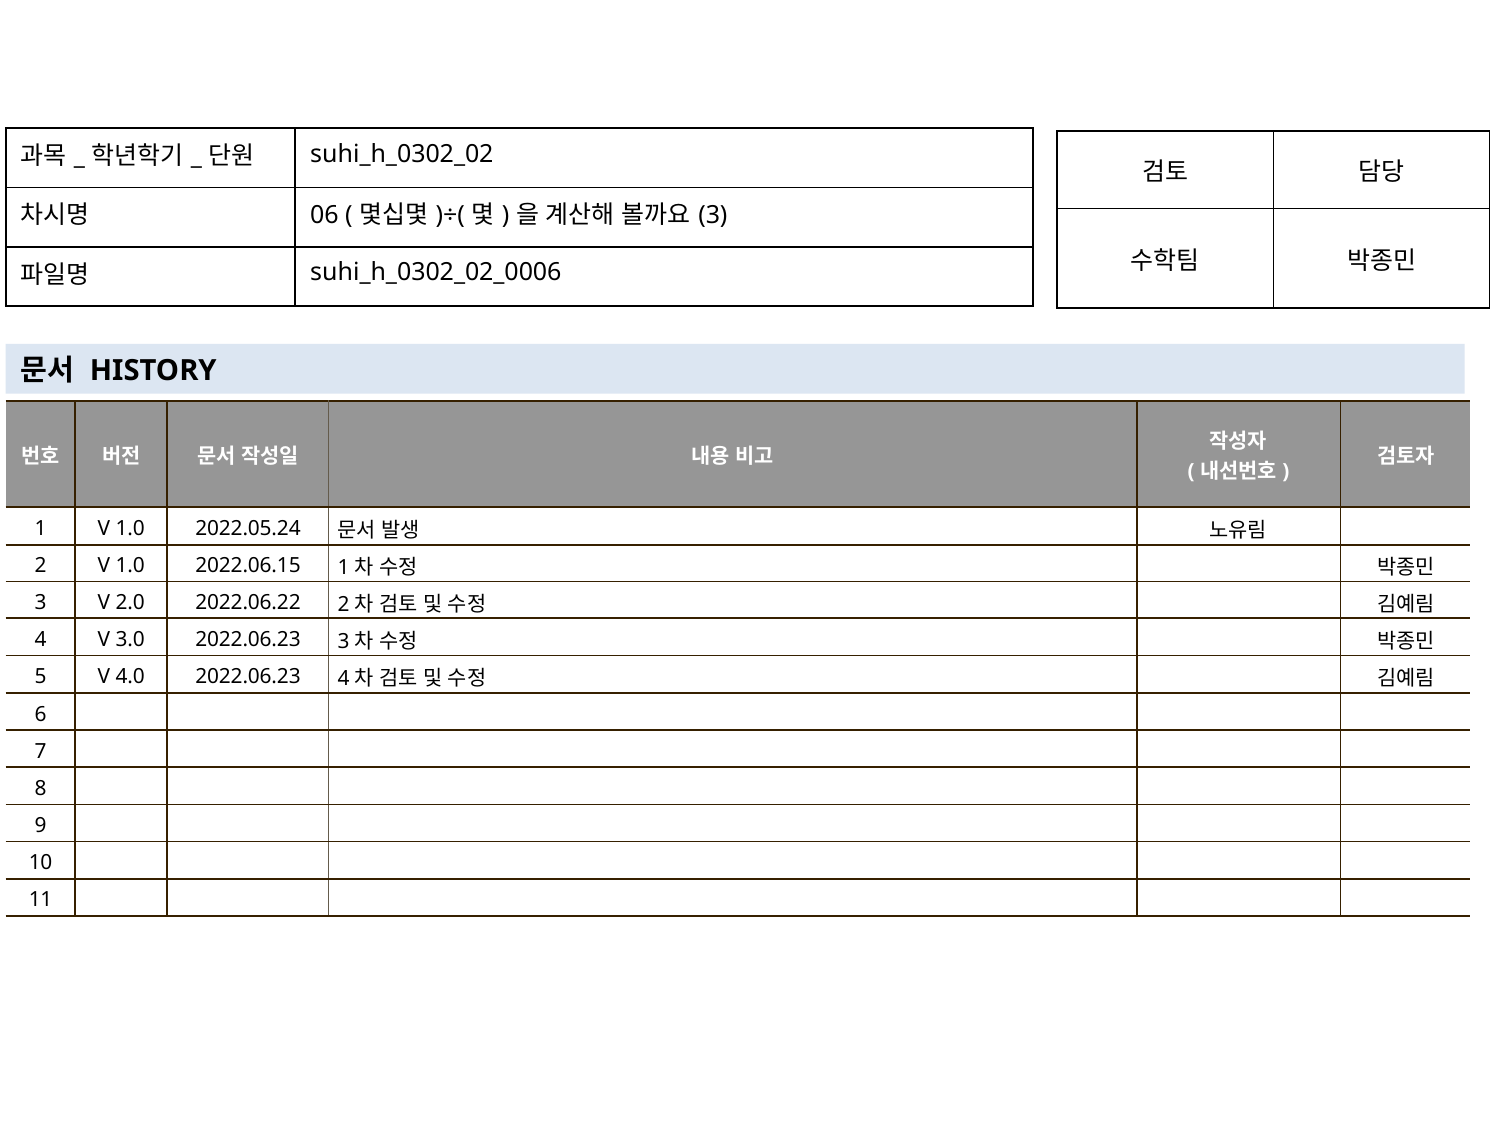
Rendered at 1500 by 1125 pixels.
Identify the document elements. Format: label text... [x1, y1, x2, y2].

table_cell [168, 842, 328, 878]
table_cell [1138, 694, 1340, 729]
table_cell 11 [6, 880, 74, 915]
table_cell [76, 880, 166, 915]
table_cell 박종민 [1341, 546, 1470, 581]
table_cell [329, 880, 1136, 915]
table_cell 2022.06.15 [168, 546, 328, 581]
table_cell [1341, 842, 1470, 878]
table_cell [329, 805, 1136, 841]
table_cell 06 (몇십몇)÷(몇)을 계산해 볼까요(3) [296, 188, 1032, 246]
table_cell 7 [6, 731, 74, 766]
table_cell V 4.0 [76, 656, 166, 692]
table_cell [1138, 656, 1340, 692]
table_cell 박종민 [1341, 619, 1470, 655]
table_cell [168, 880, 328, 915]
table_cell 1 [6, 508, 74, 544]
table_cell [329, 842, 1136, 878]
table_cell 문서 발생 [329, 508, 1136, 544]
table_cell [1138, 842, 1340, 878]
table_cell 수학팀 [1058, 209, 1273, 307]
table_cell [76, 731, 166, 766]
table_cell 김예림 [1341, 582, 1470, 617]
table_cell 10 [6, 842, 74, 878]
table_cell [1341, 508, 1470, 544]
table_header 검토자 [1341, 402, 1470, 506]
table_header 검토 [1058, 132, 1273, 208]
table_cell [329, 768, 1136, 804]
table_cell 8 [6, 768, 74, 804]
table_cell [1138, 768, 1340, 804]
table_cell [168, 694, 328, 729]
table_cell [1138, 546, 1340, 581]
table_cell [168, 768, 328, 804]
table_cell 5 [6, 656, 74, 692]
table_cell [1138, 582, 1340, 617]
table_cell [76, 694, 166, 729]
table_header 번호 [6, 402, 74, 506]
table_header 과목_학년학기_단원 [7, 129, 294, 187]
table_header 내용 비고 [329, 402, 1136, 506]
table_cell [1341, 731, 1470, 766]
table_cell [1341, 694, 1470, 729]
table_cell [329, 694, 1136, 729]
table_cell [1341, 805, 1470, 841]
table_cell 6 [6, 694, 74, 729]
table_header 버전 [76, 402, 166, 506]
text_box 문서 HISTORY [5, 343, 1465, 394]
table_header suhi_h_0302_02 [296, 129, 1032, 187]
table_cell 1차 수정 [329, 546, 1136, 581]
table_cell 9 [6, 805, 74, 841]
table_cell 3 [6, 582, 74, 617]
table_cell V 1.0 [76, 508, 166, 544]
table_cell suhi_h_0302_02_0006 [296, 248, 1032, 305]
table_cell [1341, 768, 1470, 804]
table_cell [76, 805, 166, 841]
table_header 담당 [1274, 132, 1489, 208]
table_cell 4차 검토 및 수정 [329, 656, 1136, 692]
table_cell 2022.05.24 [168, 508, 328, 544]
table_cell 노유림 [1138, 508, 1340, 544]
table_header 문서 작성일 [168, 402, 328, 506]
table_cell [1341, 880, 1470, 915]
table_cell V 1.0 [76, 546, 166, 581]
table_cell 4 [6, 619, 74, 655]
table_cell 2022.06.22 [168, 582, 328, 617]
table_cell 2022.06.23 [168, 656, 328, 692]
table_cell [1138, 805, 1340, 841]
table_cell 2022.06.23 [168, 619, 328, 655]
table_cell V 3.0 [76, 619, 166, 655]
table_cell [329, 731, 1136, 766]
table_cell 김예림 [1341, 656, 1470, 692]
table_cell [1138, 731, 1340, 766]
table_cell [1138, 880, 1340, 915]
table_cell [168, 731, 328, 766]
table_cell 3차 수정 [329, 619, 1136, 655]
table_cell [76, 842, 166, 878]
table_cell 박종민 [1274, 209, 1489, 307]
table_cell V 2.0 [76, 582, 166, 617]
table_cell 차시명 [7, 188, 294, 246]
table_header 작성자 (내선번호) [1138, 402, 1340, 506]
table_cell 2 [6, 546, 74, 581]
table_cell 파일명 [7, 248, 294, 305]
table_cell [1138, 619, 1340, 655]
table_cell [168, 805, 328, 841]
table_cell 2차 검토 및 수정 [329, 582, 1136, 617]
table_cell [76, 768, 166, 804]
